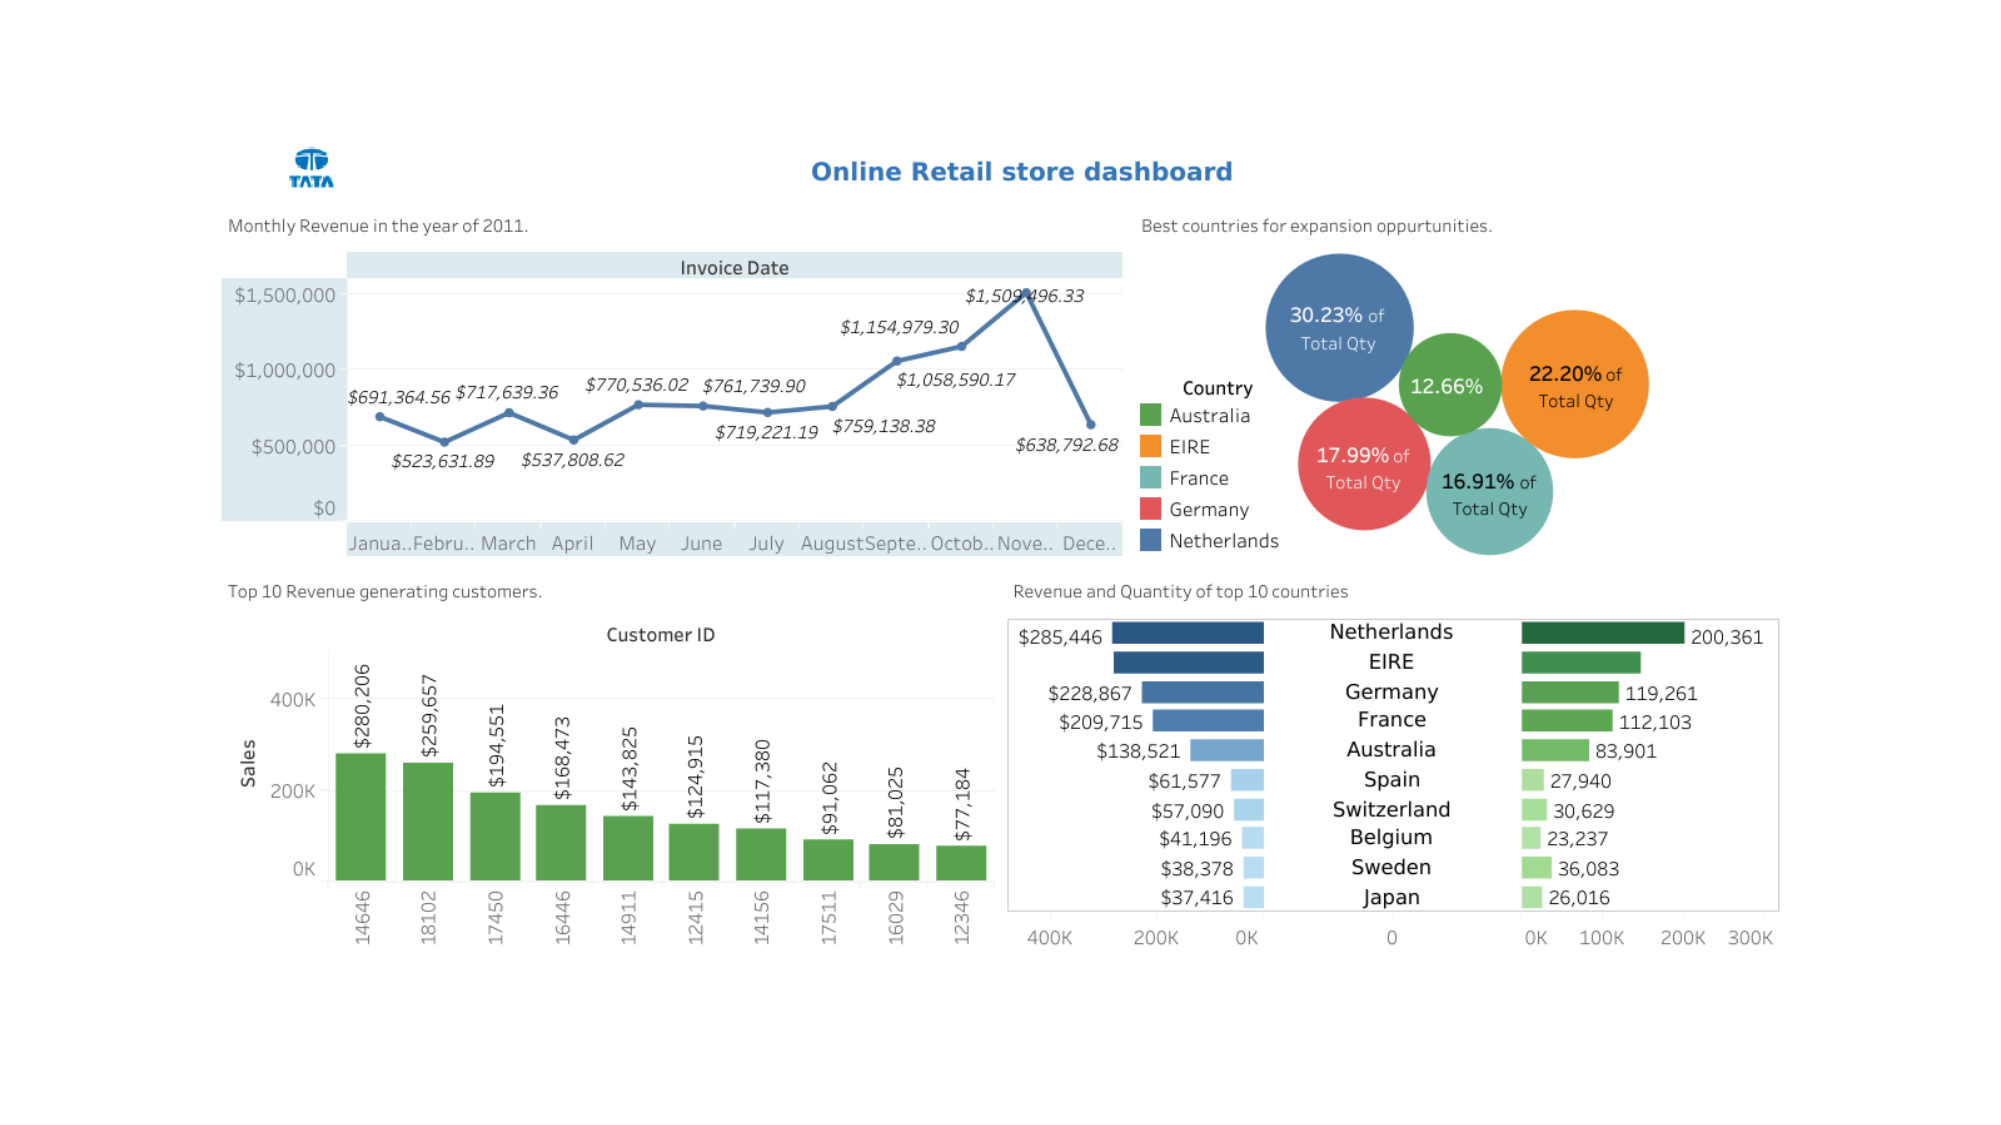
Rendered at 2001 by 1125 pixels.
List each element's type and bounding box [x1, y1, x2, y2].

picture [203, 133, 1797, 992]
